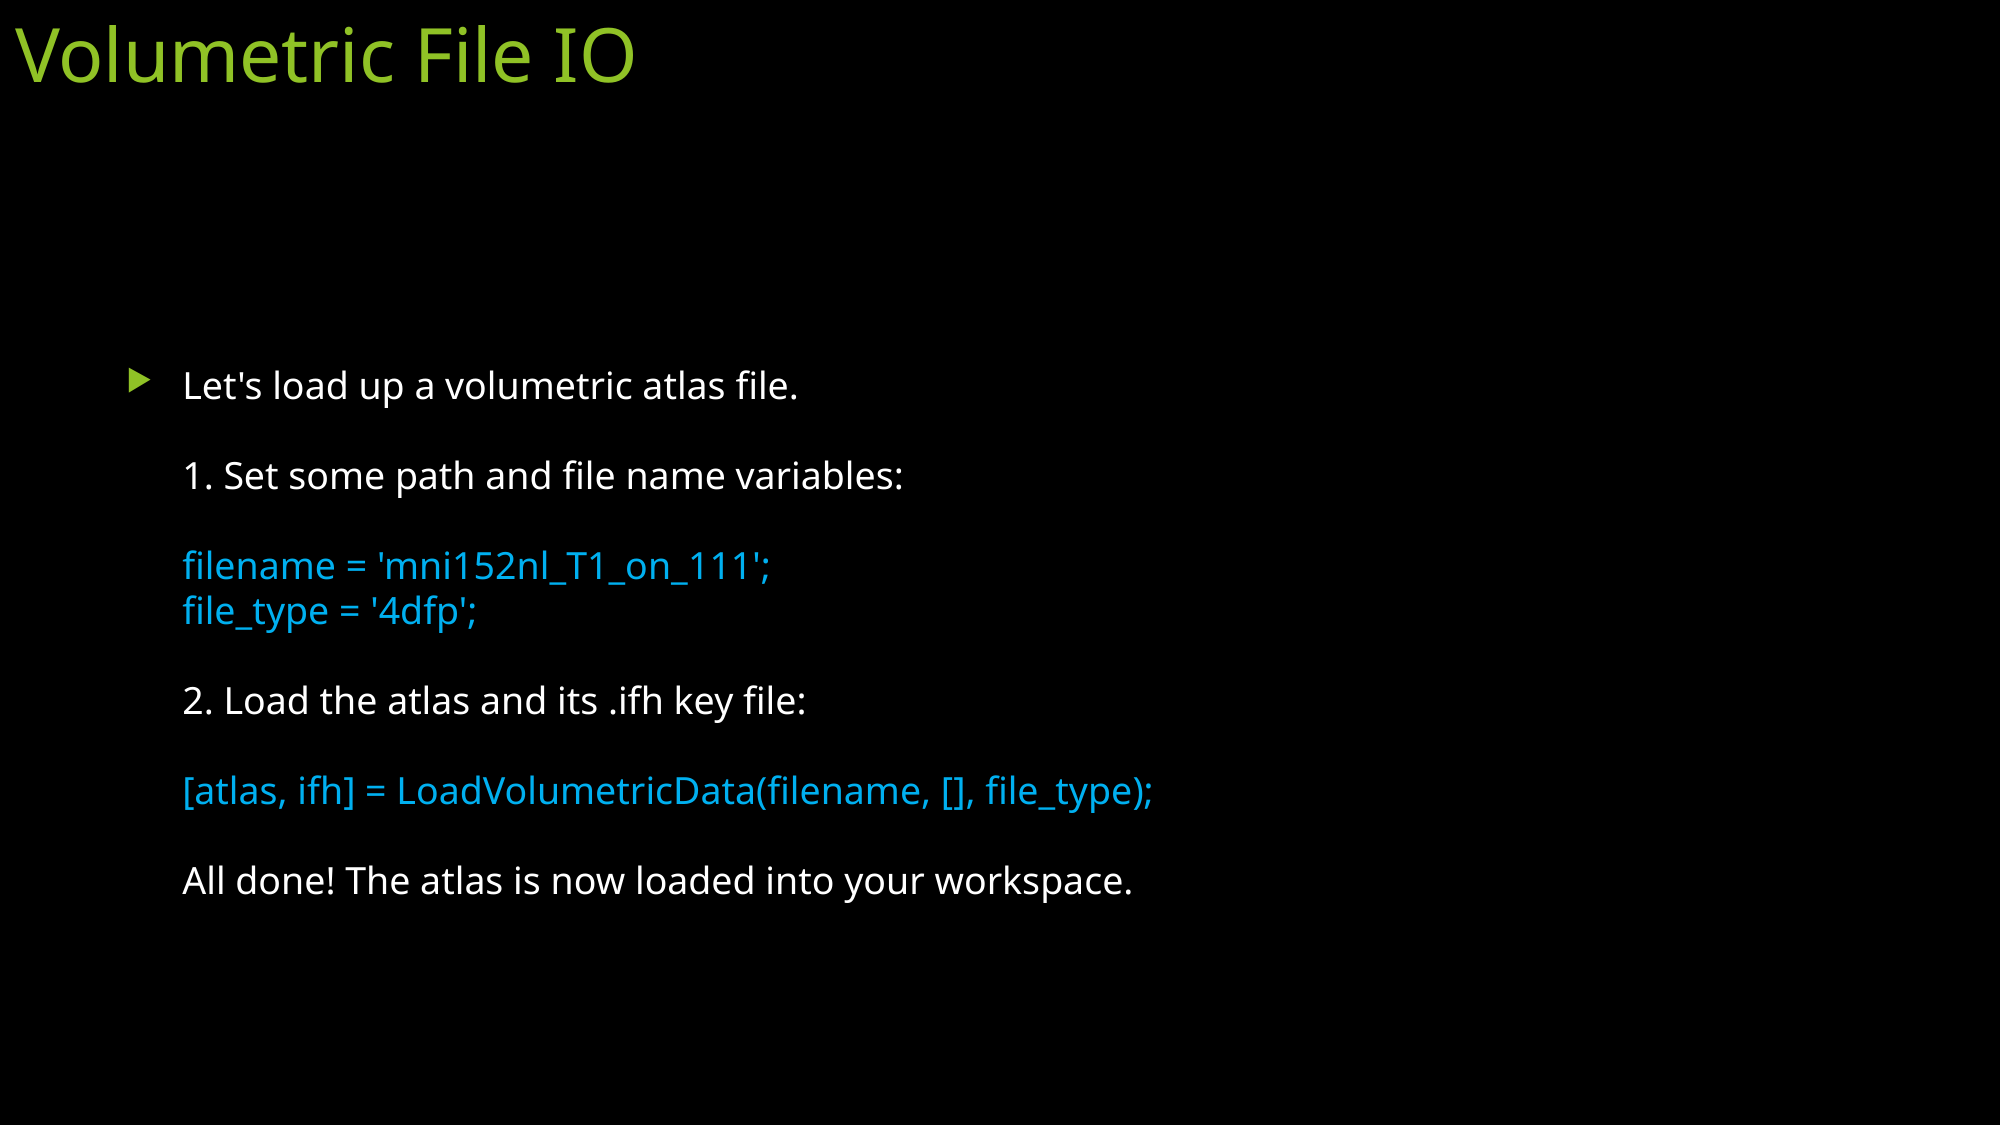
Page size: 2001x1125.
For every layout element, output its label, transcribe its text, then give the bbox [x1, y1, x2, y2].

list Let's load up a volumetric atlas file. 1. Set some path and file name variables: filename = 'mni152nl_T1_on_111'; file_type = '4dfp'; 2. Load the atlas and its .ifh key file: [atlas, ifh] = LoadVolumetricData(filename, [], file_type); All done! The atlas is now loaded into your workspace. [111, 354, 1522, 992]
title Volumetric File IO [0, 0, 1411, 217]
